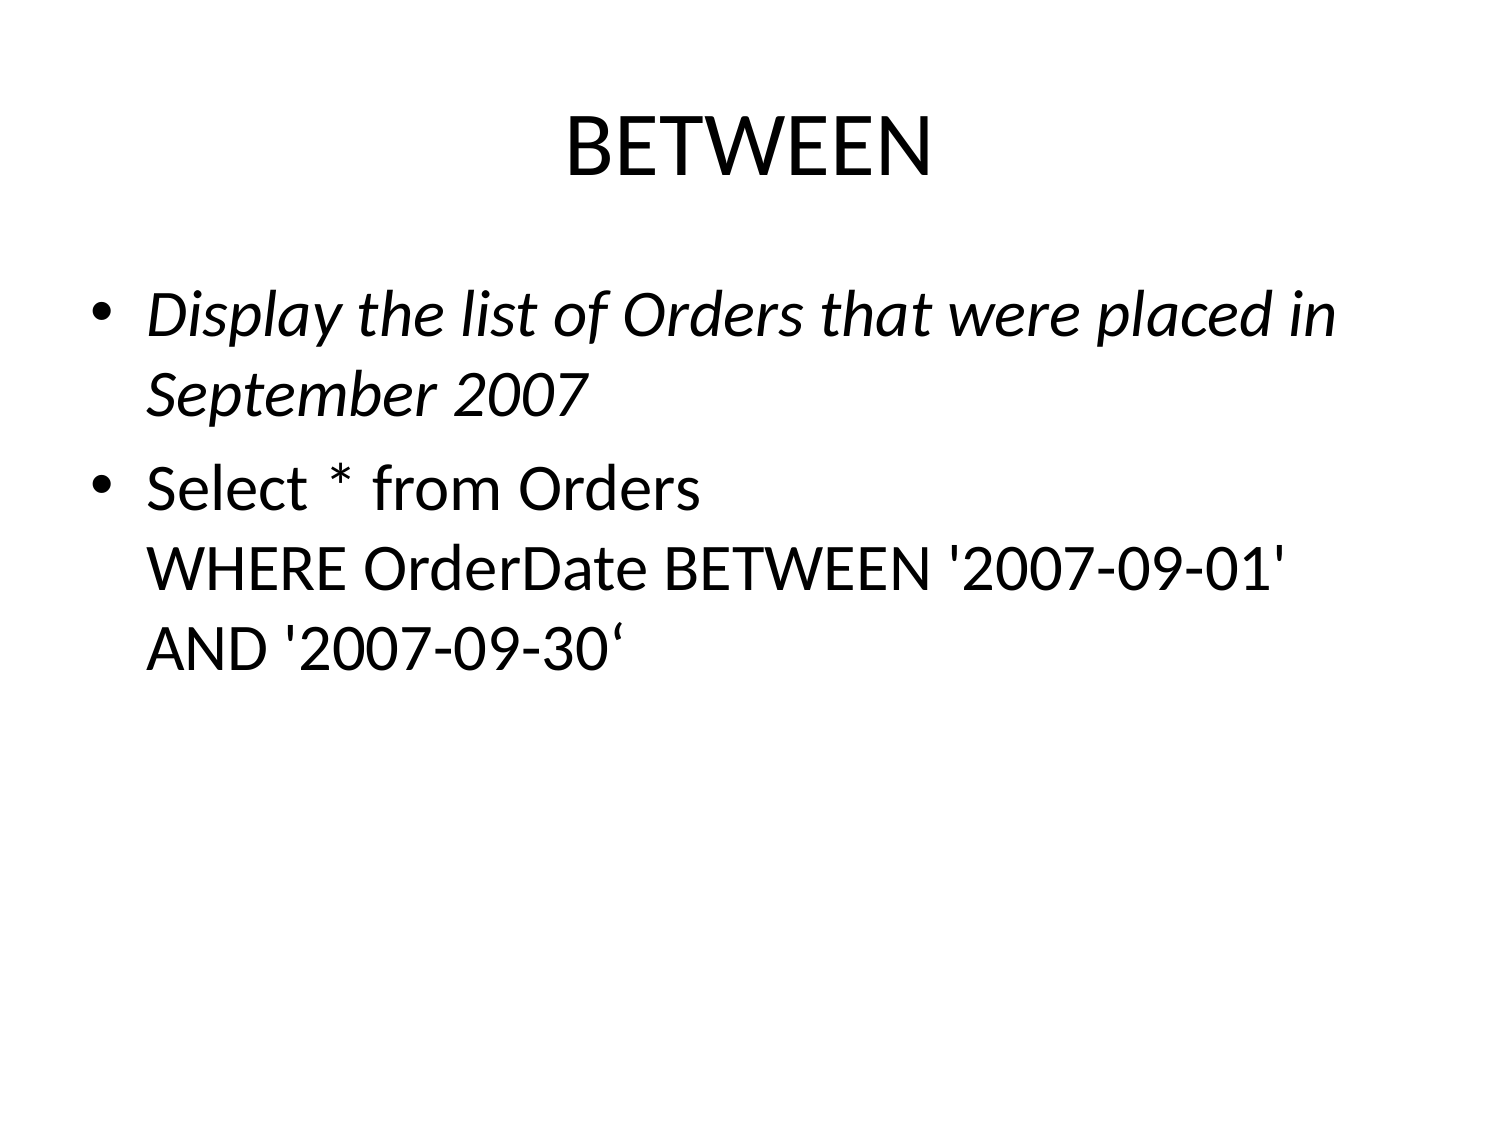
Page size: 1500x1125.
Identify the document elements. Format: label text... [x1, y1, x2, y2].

title BETWEEN [75, 45, 1425, 233]
list Display the list of Orders that were placed in September 2007 Select * from Orders WHERE OrderDate BETWEEN '2007-09-01' AND '2007-09-30‘ [75, 262, 1425, 1005]
